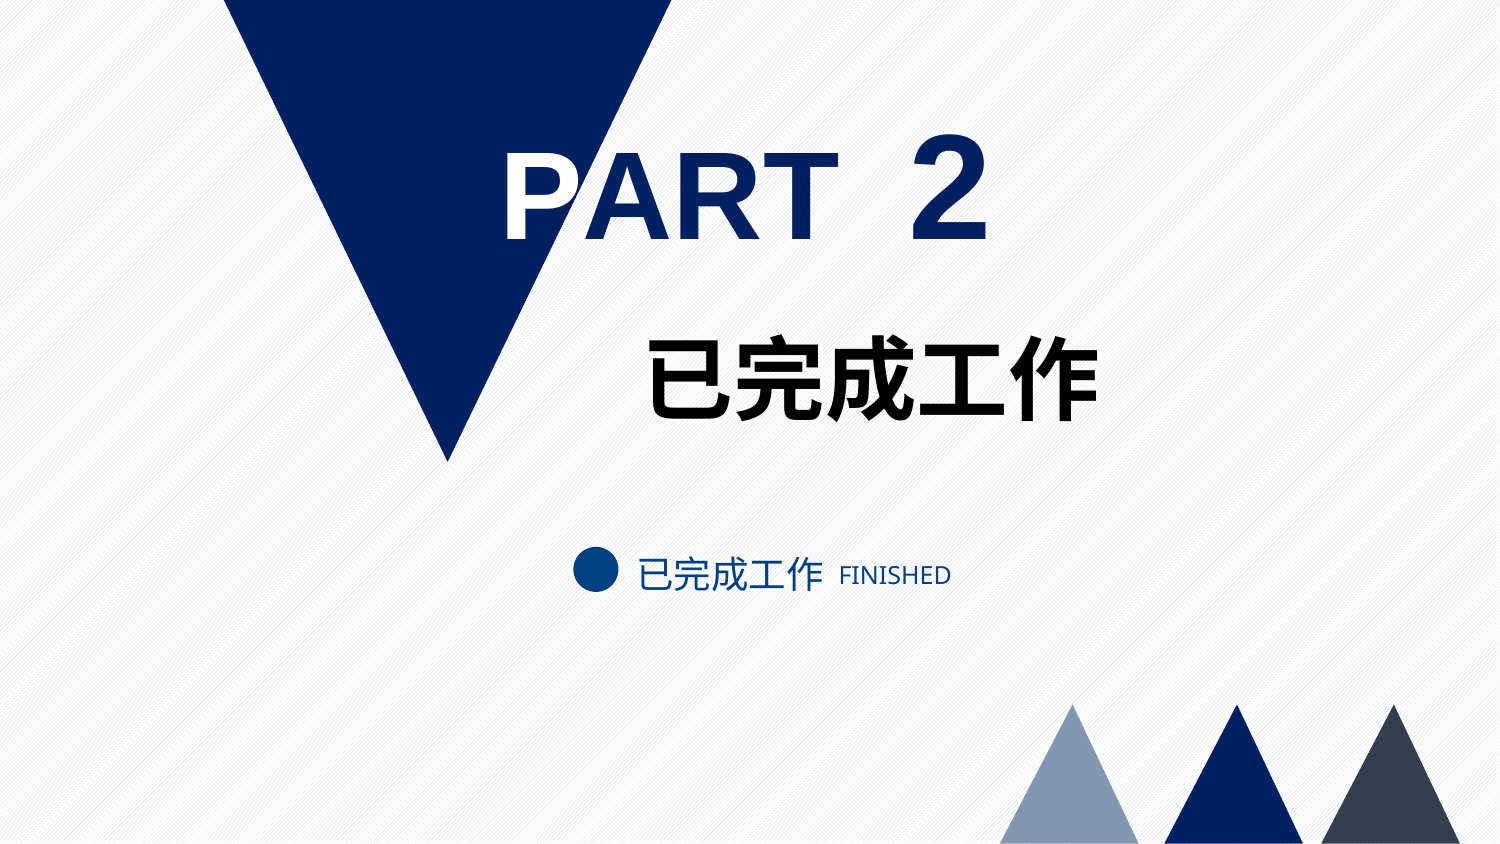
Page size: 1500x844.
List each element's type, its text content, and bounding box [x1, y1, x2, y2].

text_box 已完成工作 [385, 316, 1357, 438]
text_box [572, 545, 620, 593]
text_box 已完成工作 [621, 543, 839, 604]
text_box PART 2 [488, 82, 1003, 278]
text_box FINISHED [823, 551, 967, 597]
